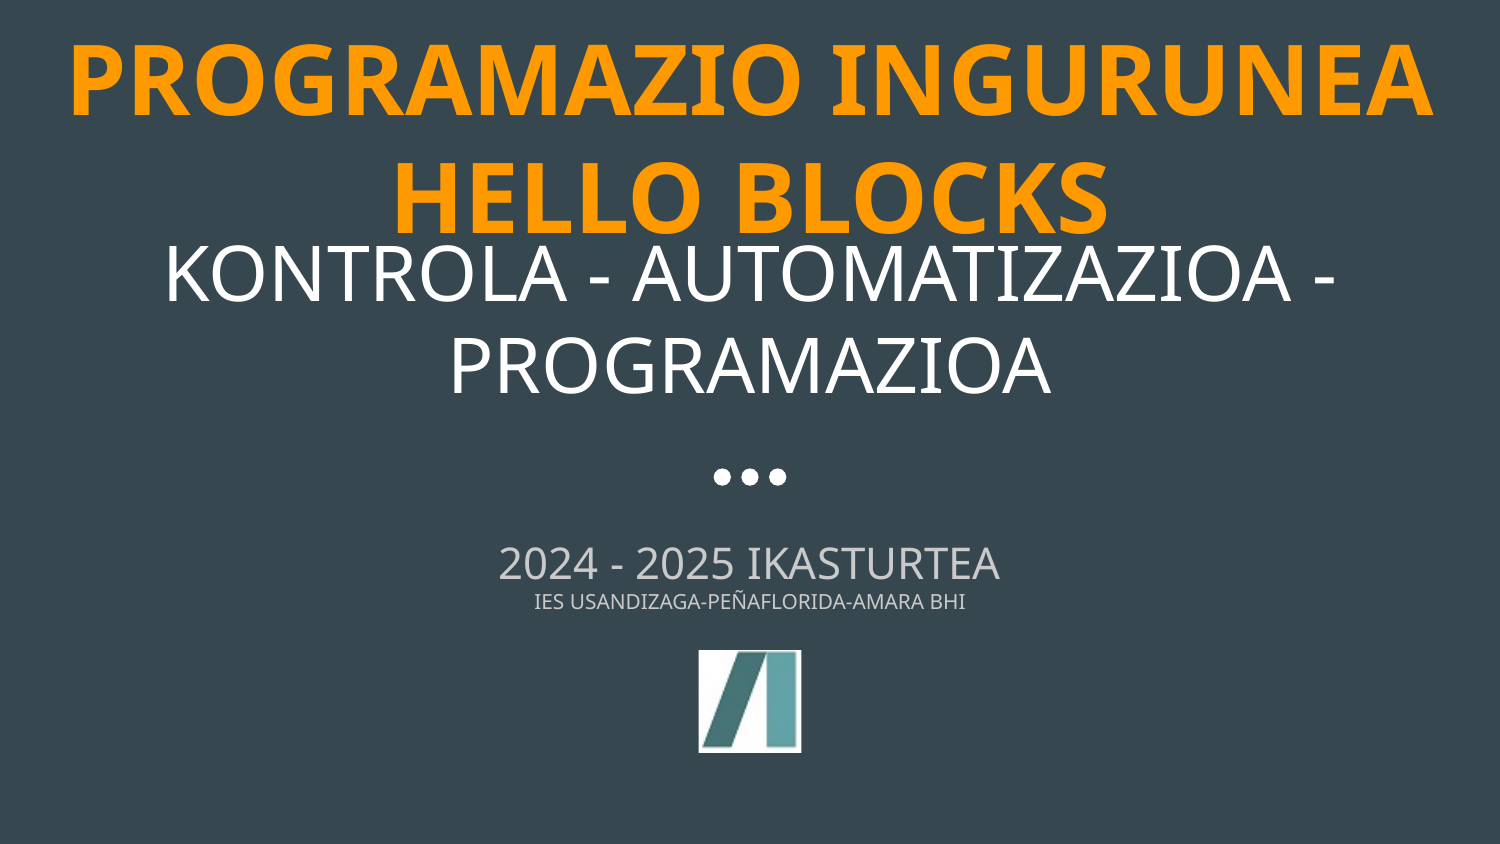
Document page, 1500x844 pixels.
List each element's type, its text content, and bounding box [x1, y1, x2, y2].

title PROGRAMAZIO INGURUNEA HELLO BLOCKS [0, 24, 1500, 207]
text_box KONTROLA - AUTOMATIZAZIOA - PROGRAMAZIOA [0, 207, 1500, 424]
text_box 2024 - 2025 IKASTURTEA IES USANDIZAGA-PEÑAFLORIDA-AMARA BHI [110, 520, 1390, 651]
picture [698, 650, 802, 753]
